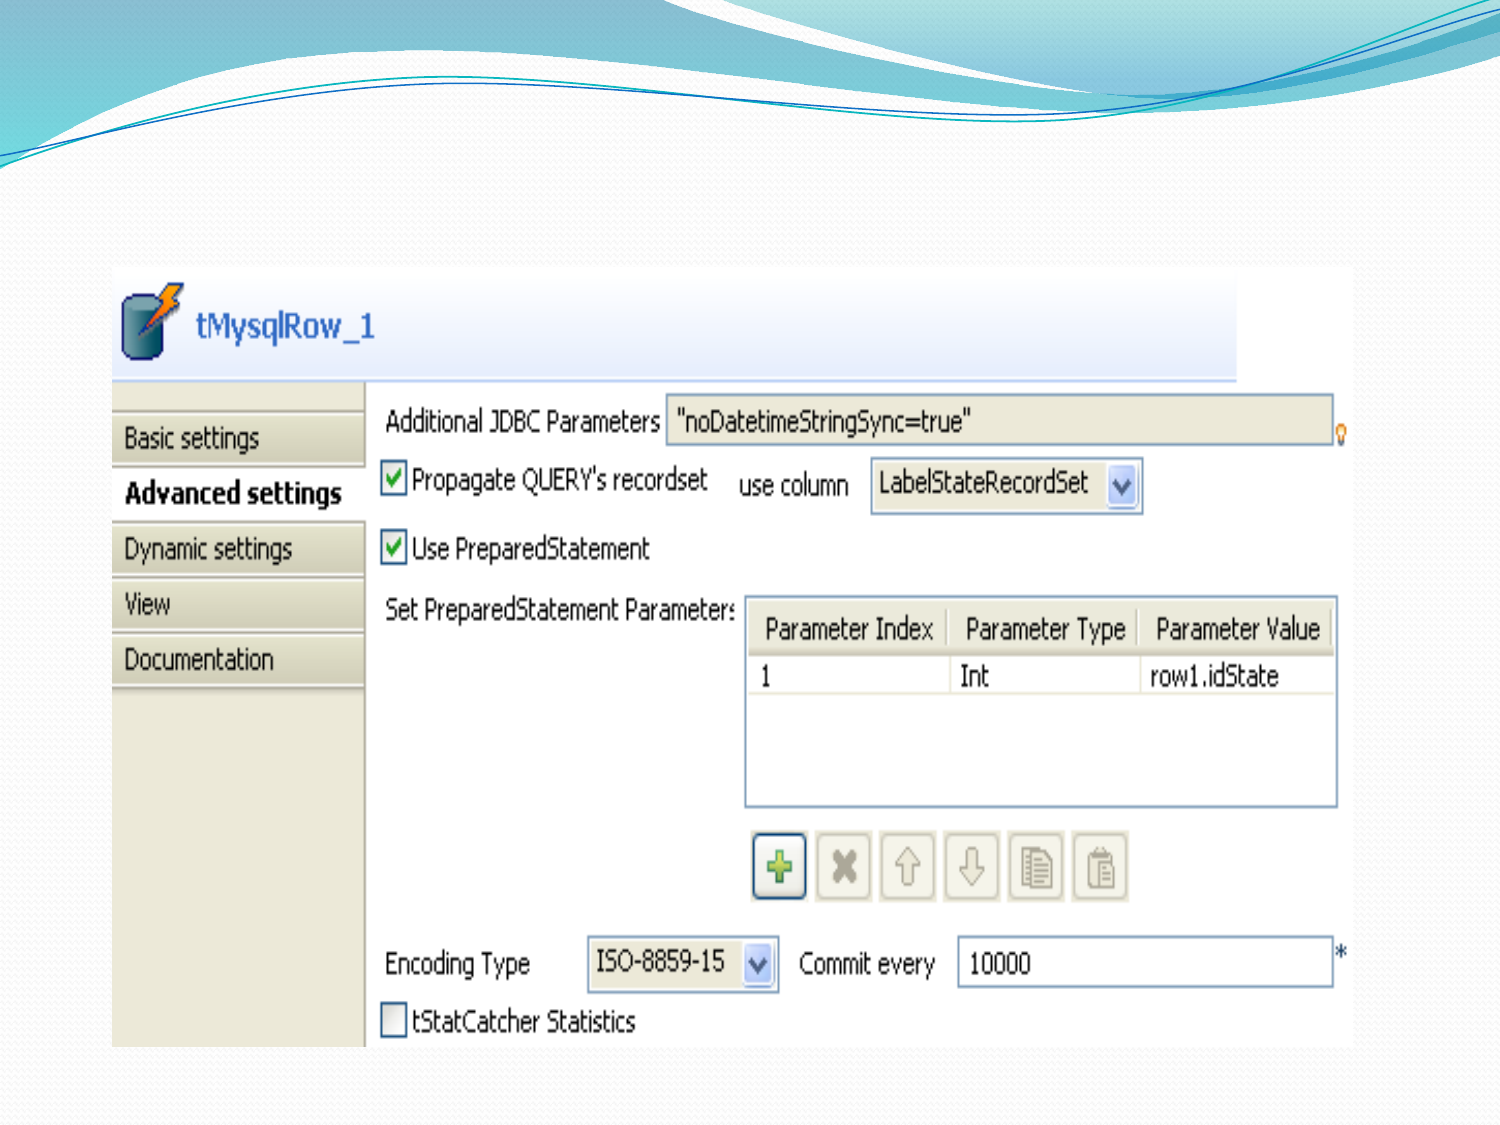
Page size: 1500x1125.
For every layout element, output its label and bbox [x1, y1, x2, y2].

list [111, 266, 1353, 1047]
